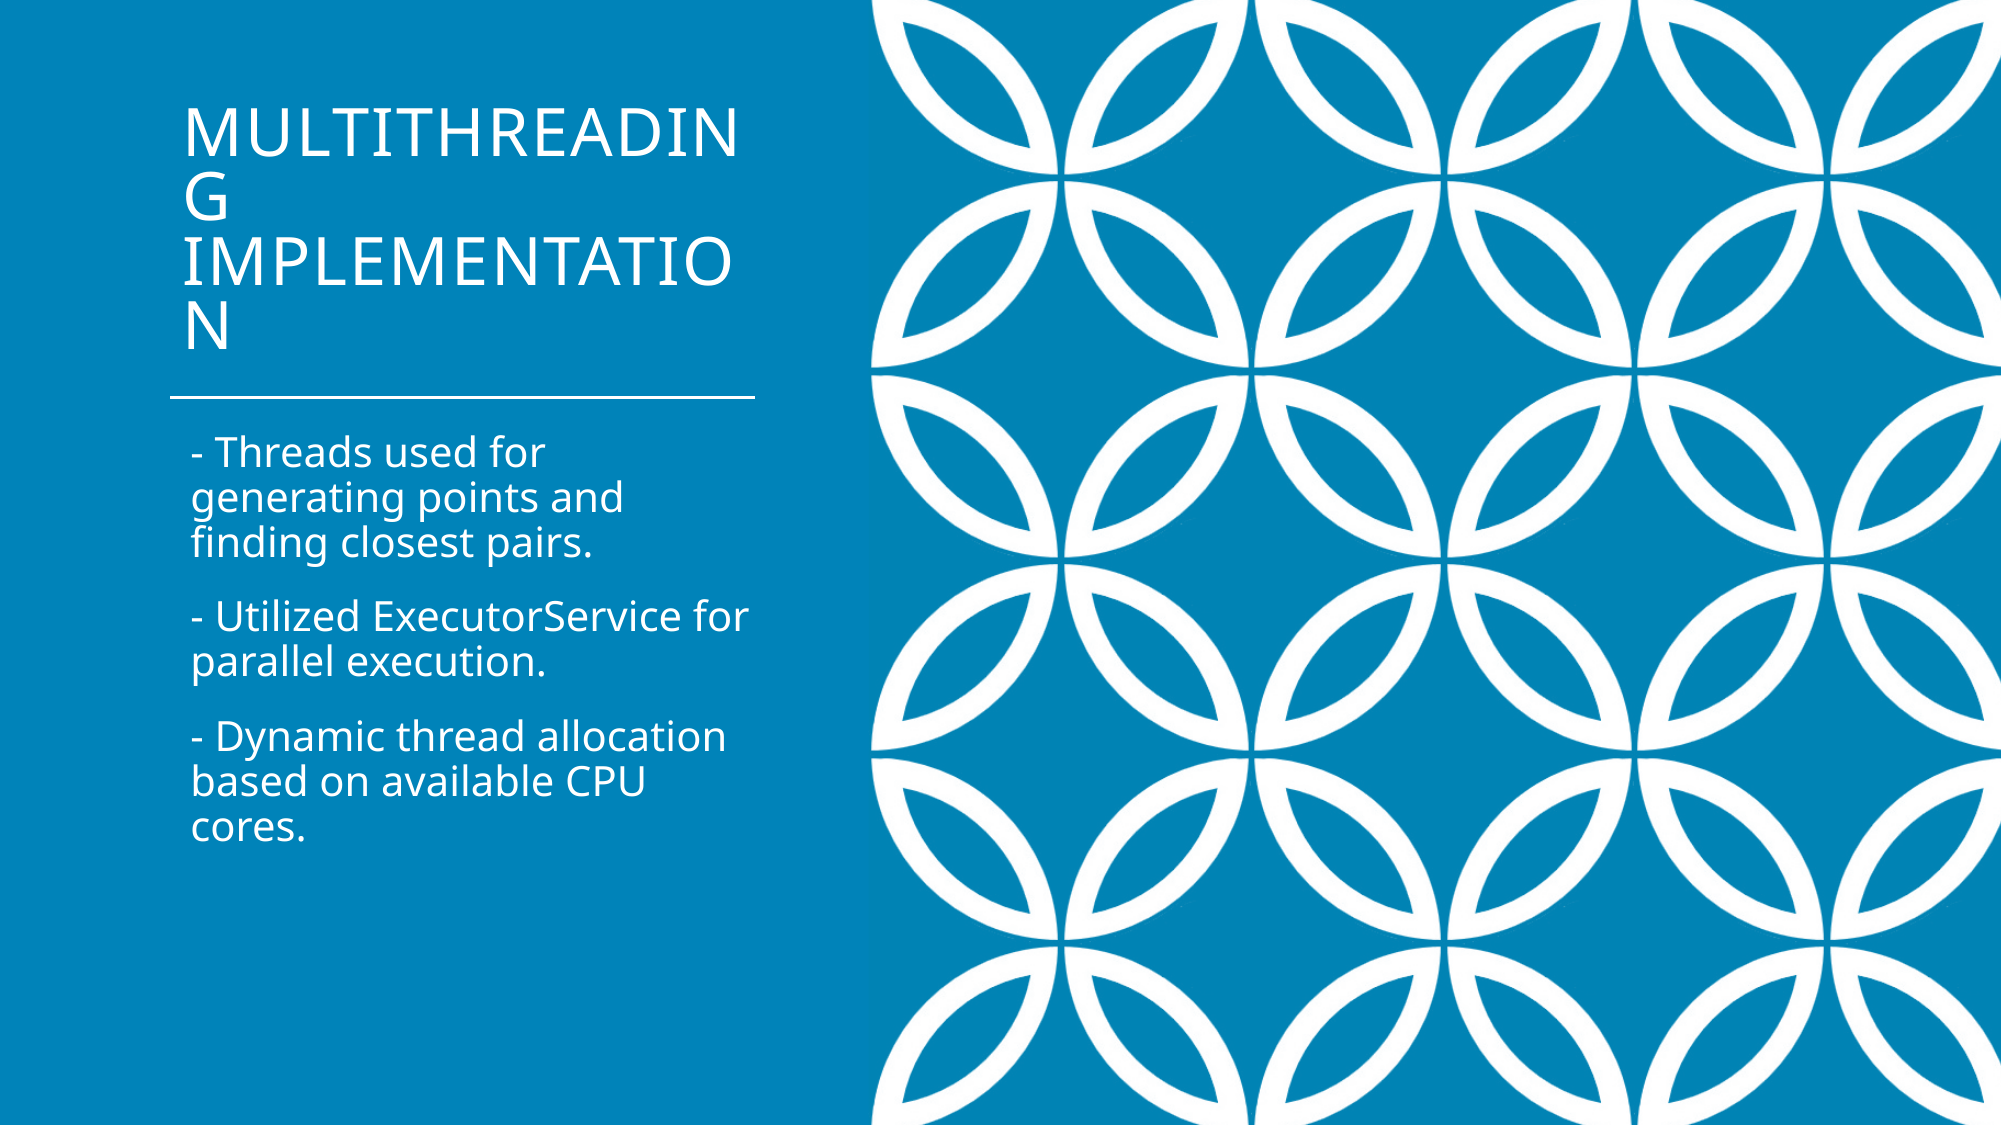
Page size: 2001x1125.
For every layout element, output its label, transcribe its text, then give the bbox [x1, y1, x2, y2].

text_box [868, 0, 2000, 1125]
text_box [0, 0, 868, 1125]
list - Threads used for generating points and finding closest pairs. - Utilized ExecutorService for parallel execution. - Dynamic thread allocation based on available CPU cores. [168, 423, 764, 1035]
title Multithreading Implementation [168, 96, 764, 372]
